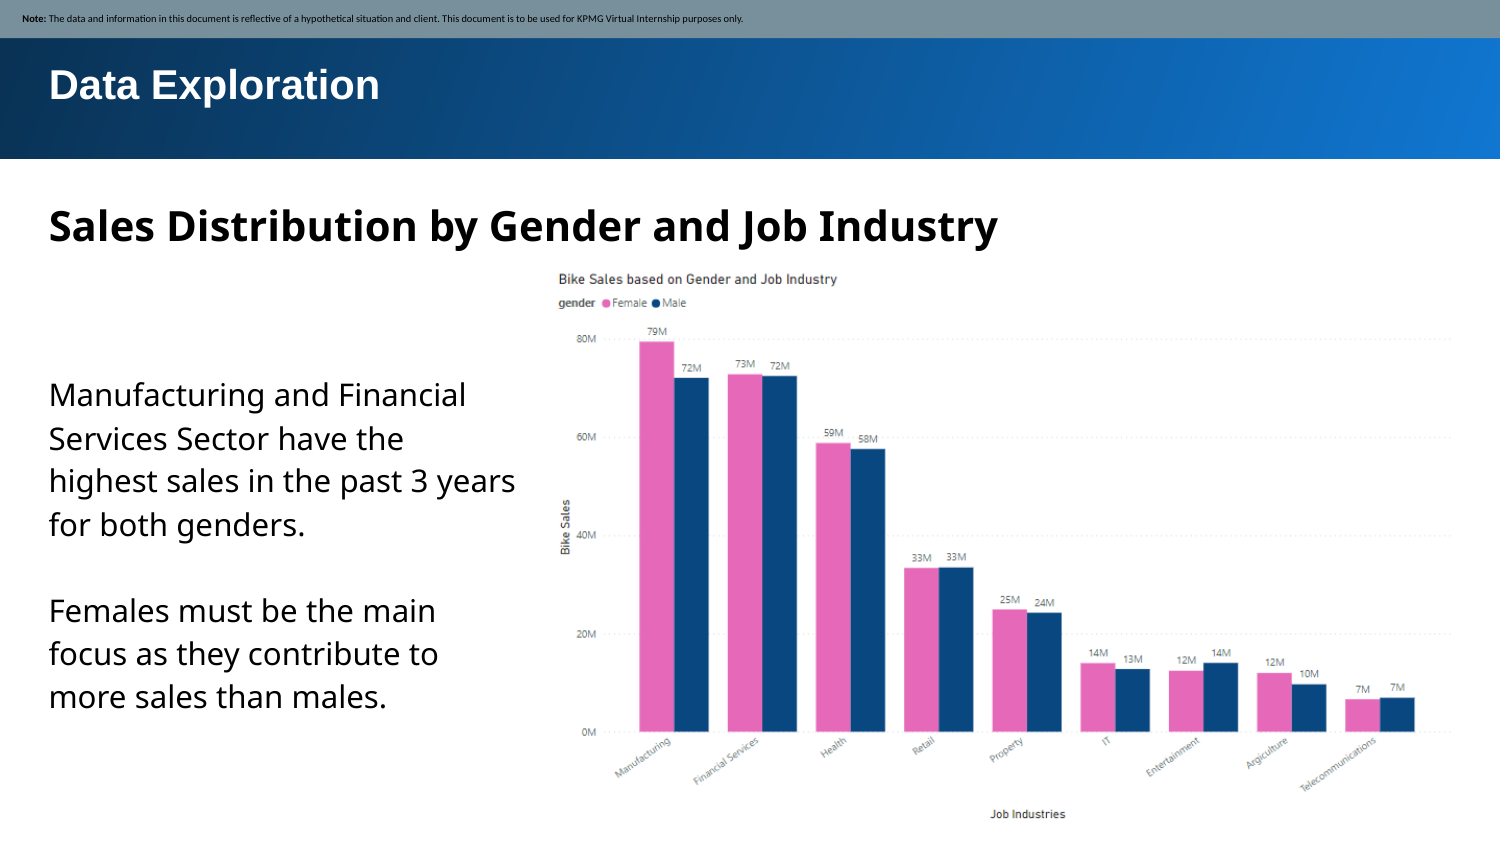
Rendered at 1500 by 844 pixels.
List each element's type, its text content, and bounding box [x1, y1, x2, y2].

text_box Manufacturing and Financial Services Sector have the highest sales in the past 3 years for both genders. Females must be the main focus as they contribute to more sales than males. [33, 355, 530, 730]
text_box [0, 39, 1500, 159]
picture [536, 262, 1485, 838]
text_box Note: The data and information in this document is reflective of a hypothetical situation and client. This document is to be used for KPMG Virtual Internship purposes only. [0, 0, 1500, 39]
text_box Sales Distribution by Gender and Job Industry [33, 177, 1439, 266]
text_box Data Exploration [33, 43, 1439, 124]
